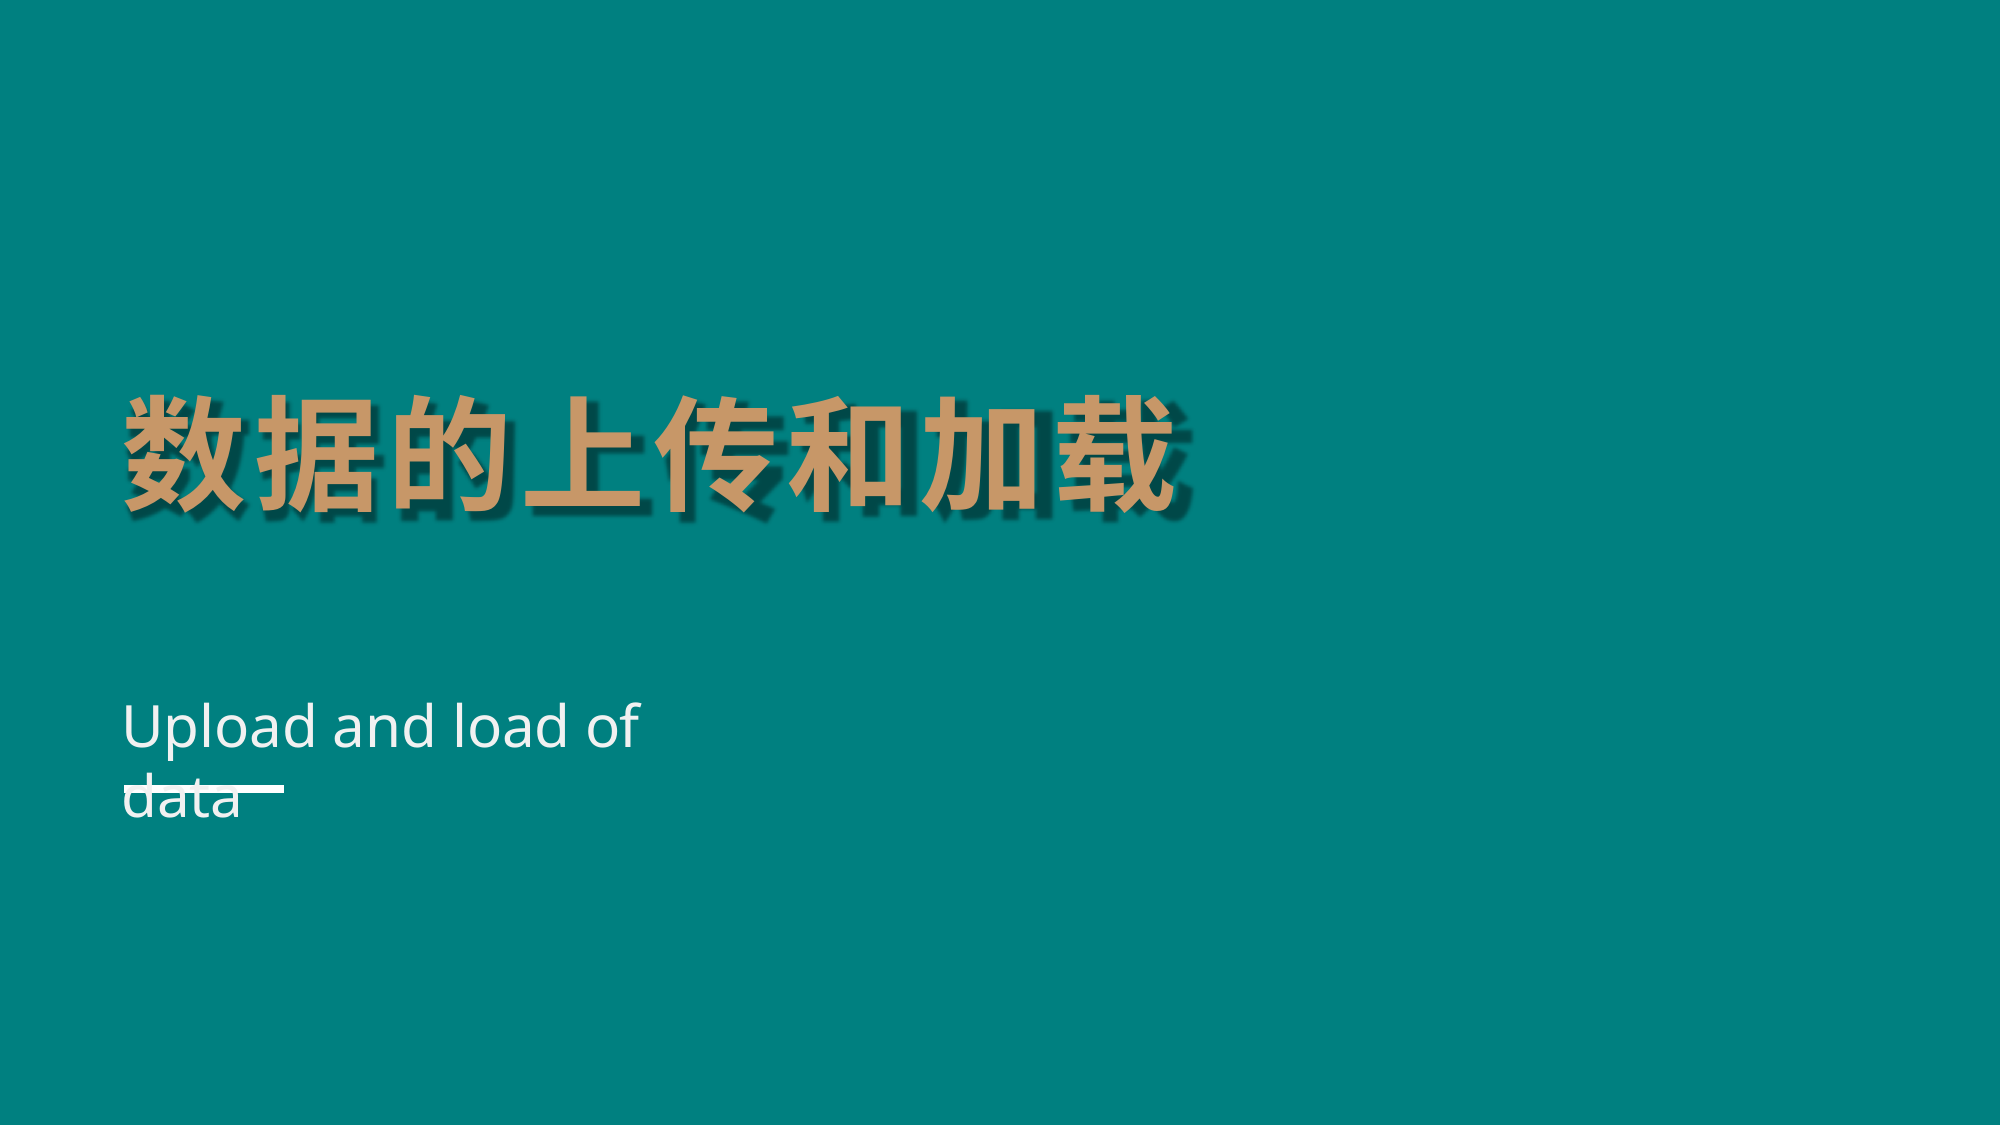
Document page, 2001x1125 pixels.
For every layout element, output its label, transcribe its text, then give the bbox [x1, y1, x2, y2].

text_box 数据的上传和加载 [119, 373, 1190, 527]
text_box [43, 340, 1284, 618]
text_box Upload and load of data [119, 686, 767, 829]
